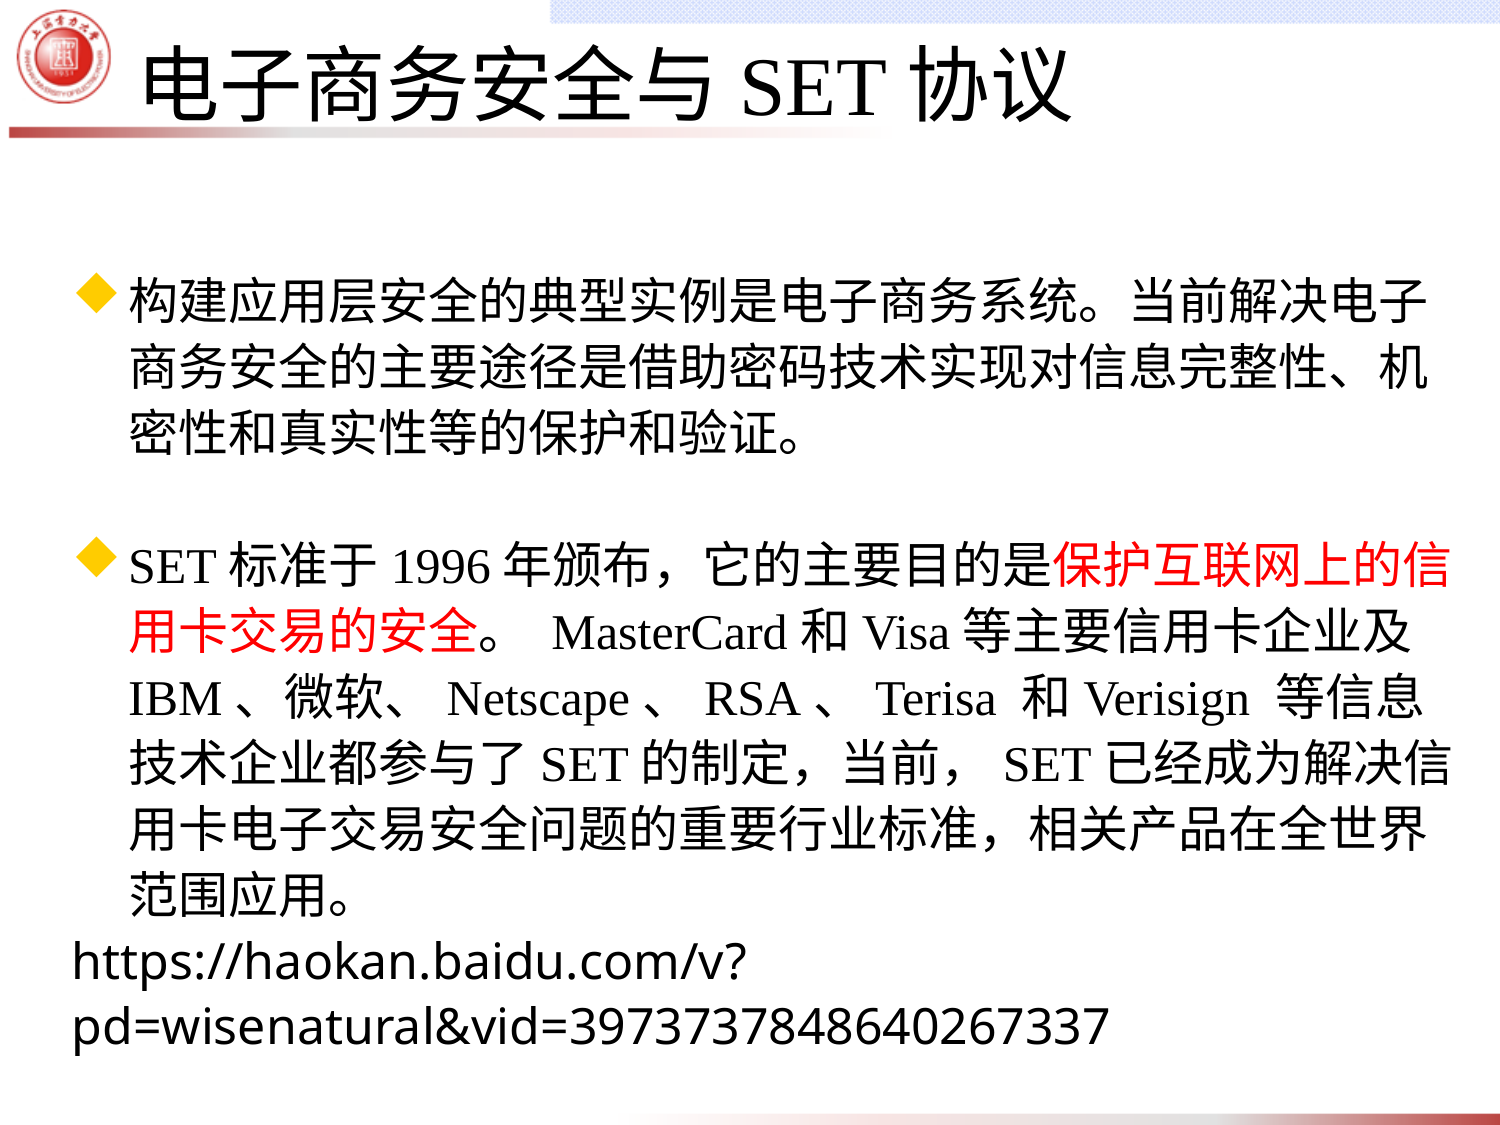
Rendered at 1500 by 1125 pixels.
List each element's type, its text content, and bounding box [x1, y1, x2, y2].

text_box 电子商务安全与SET协议 [121, 49, 1305, 140]
text_box 构建应用层安全的典型实例是电子商务系统。当前解决电子商务安全的主要途径是借助密码技术实现对信息完整性、机密性和真实性等的保护和验证。 SET标准于1996年颁布，它的主要目的是保护互联网上的信用卡交易的安全。 MasterCard和Visa等主要信用卡企业及IBM、微软、Netscape、RSA、Terisa 和Verisign 等信息技术企业都参与了SET的制定，当前，SET已经成为解决信用卡电子交易安全问题的重要行业标准，相关产品在全世界范围应用。 https://haokan.baidu.com/v?pd=wisenatural&vid=3973737848640267337 [0, 255, 1473, 1063]
picture [0, 0, 1500, 1125]
